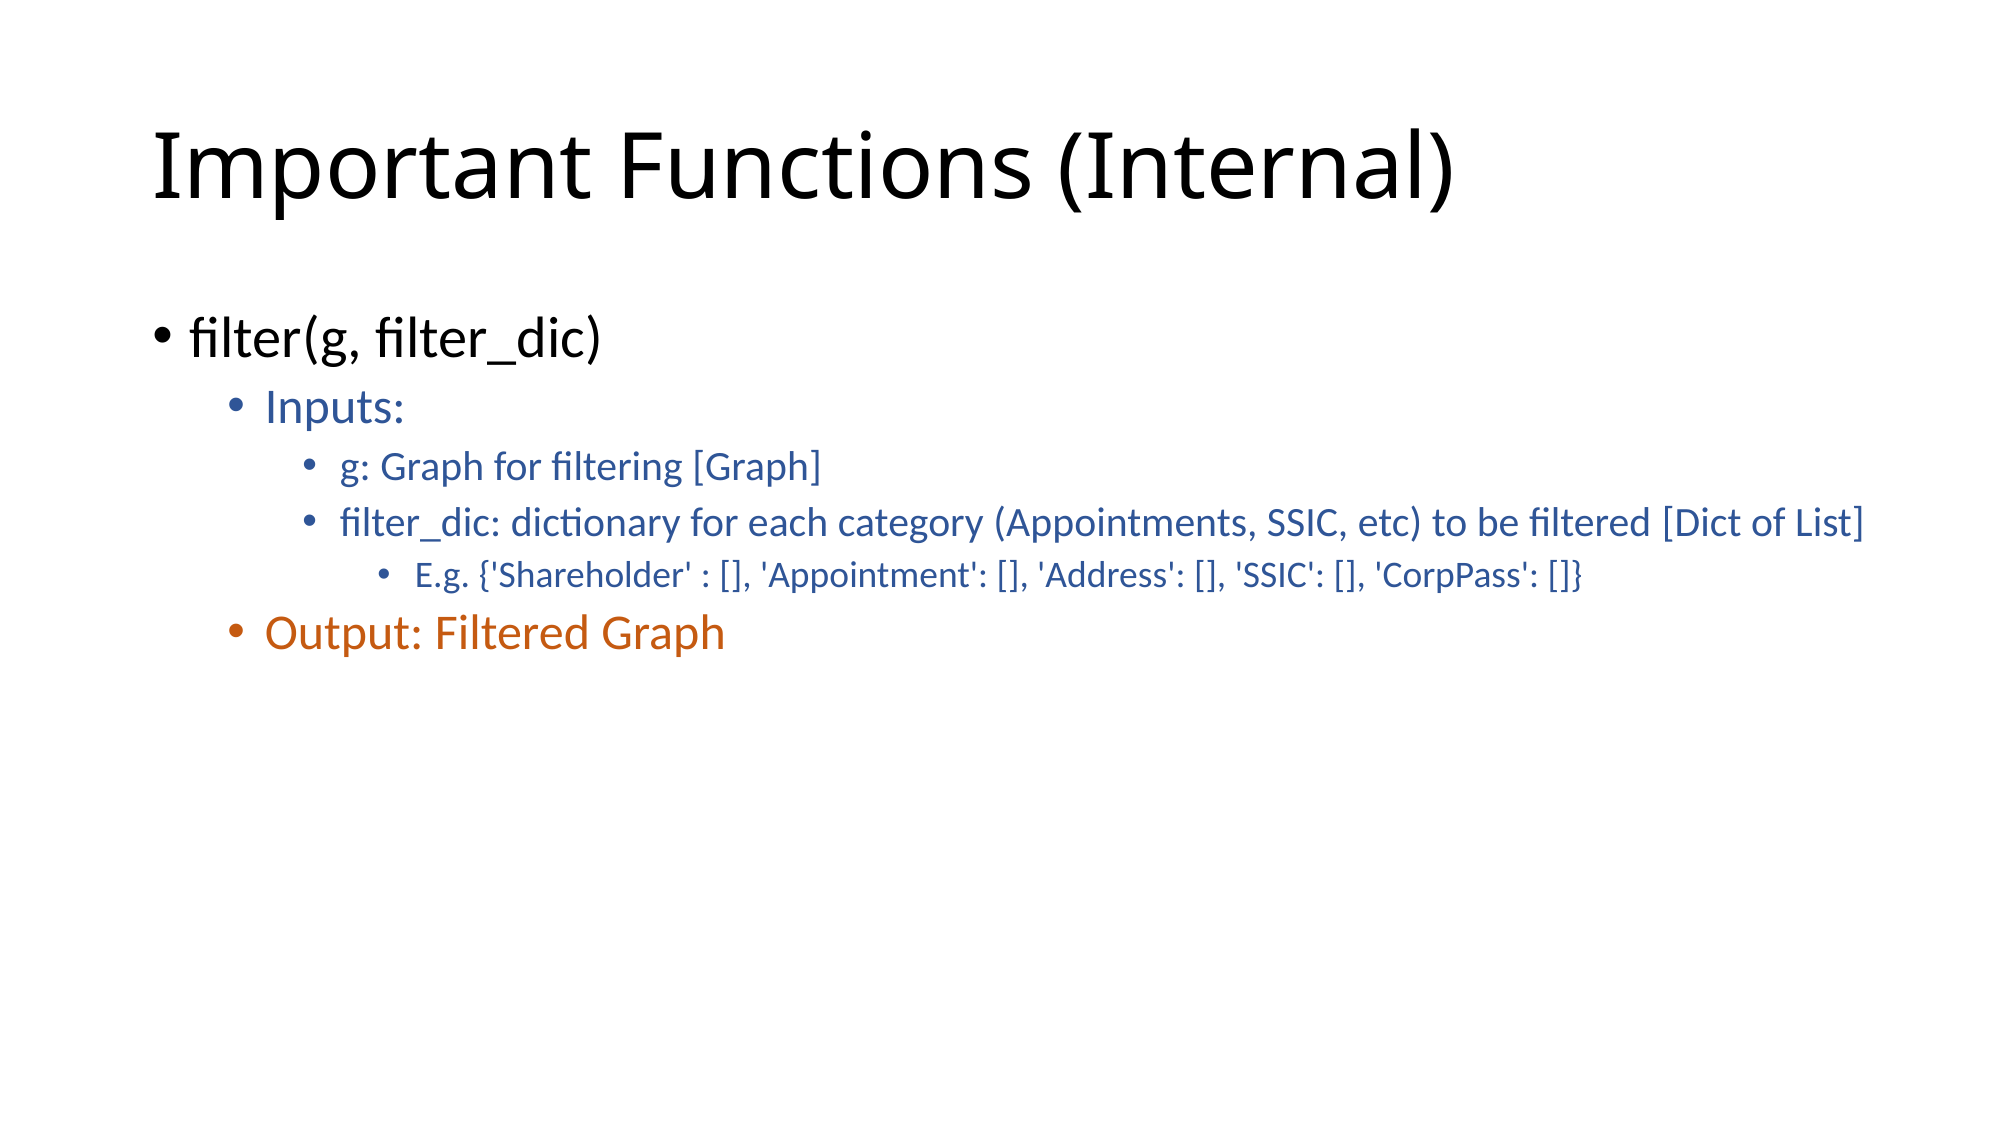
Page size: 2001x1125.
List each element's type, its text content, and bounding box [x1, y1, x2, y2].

list filter(g, filter_dic) Inputs: g: Graph for filtering [Graph] filter_dic: dictionary for each category (Appointments, SSIC, etc) to be filtered [Dict of List] E.g. {'Shareholder' : [], 'Appointment': [], 'Address': [], 'SSIC': [], 'CorpPass': []} Output: Filtered Graph [137, 299, 2000, 1014]
title Important Functions (Internal) [137, 59, 1863, 278]
